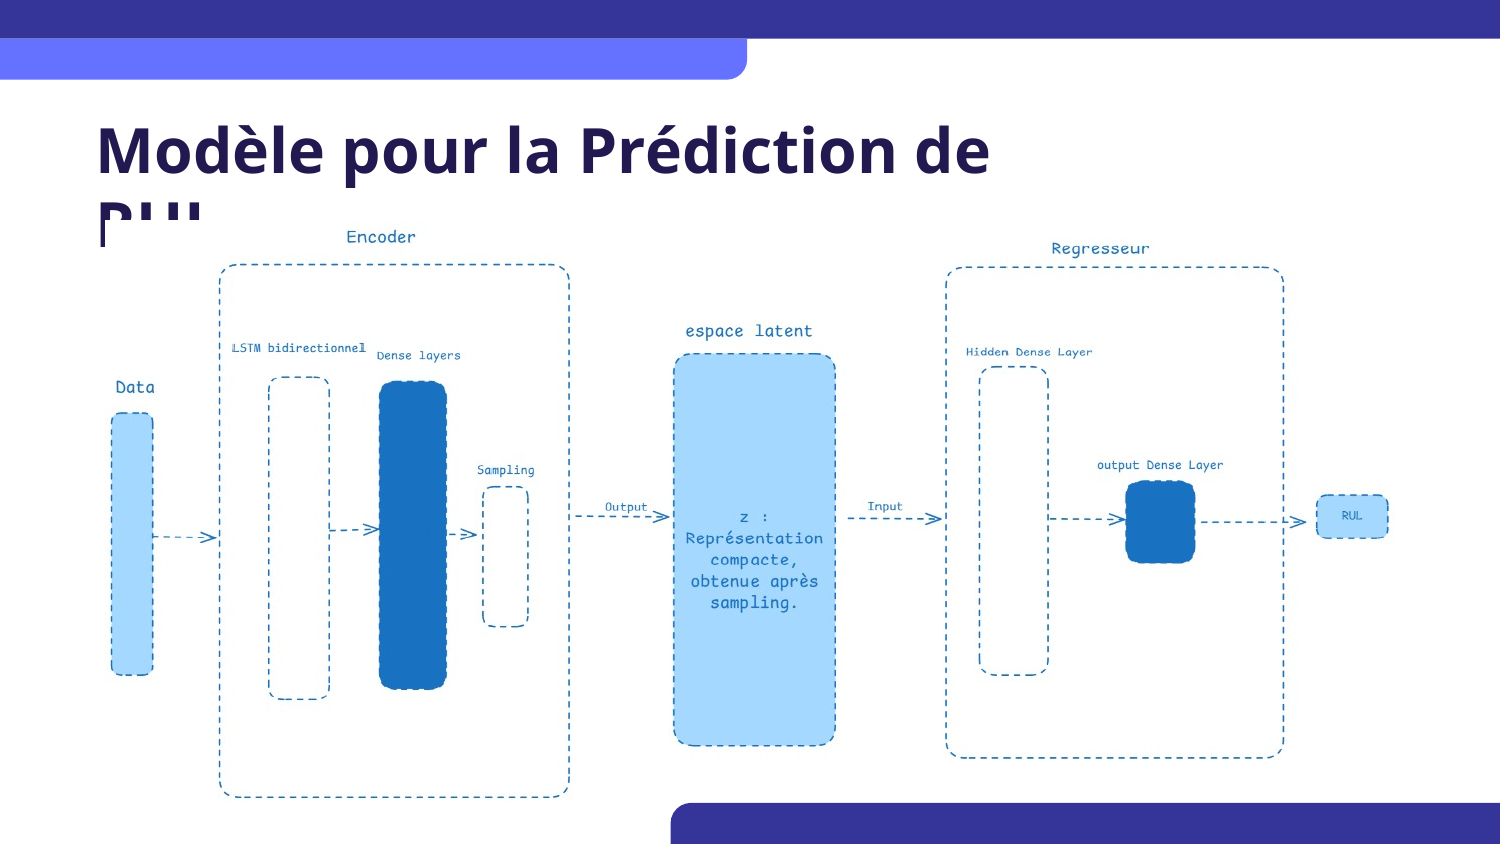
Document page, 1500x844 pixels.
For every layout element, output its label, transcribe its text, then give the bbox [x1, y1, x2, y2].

text_box Modèle pour la Prédiction de RUL [80, 103, 1096, 268]
picture [105, 220, 1395, 802]
